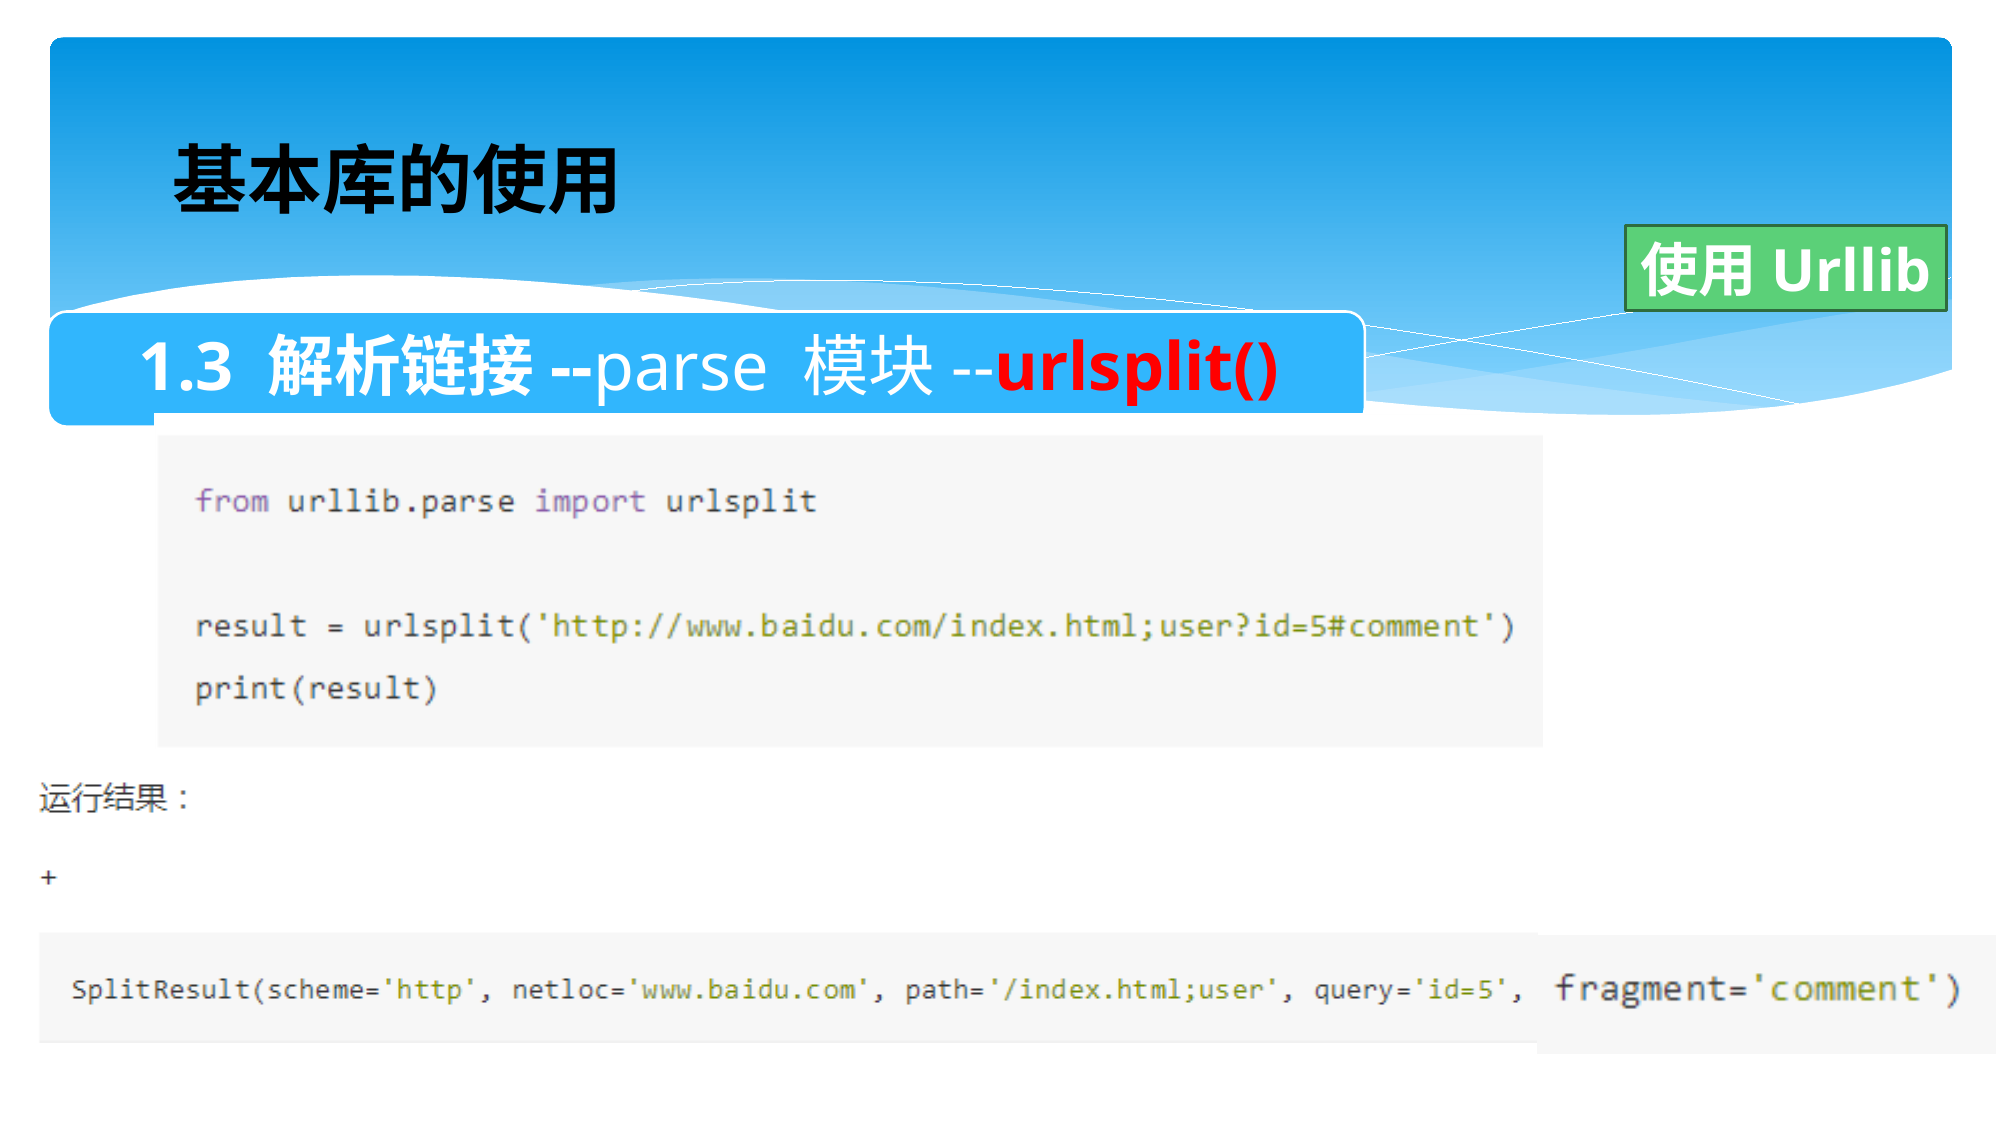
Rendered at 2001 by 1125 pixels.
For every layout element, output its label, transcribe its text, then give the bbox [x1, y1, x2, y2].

picture [22, 413, 1997, 1054]
text_box 基本库的使用 [157, 125, 638, 230]
text_box 使用Urllib [1624, 224, 1948, 312]
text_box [47, 311, 1366, 427]
